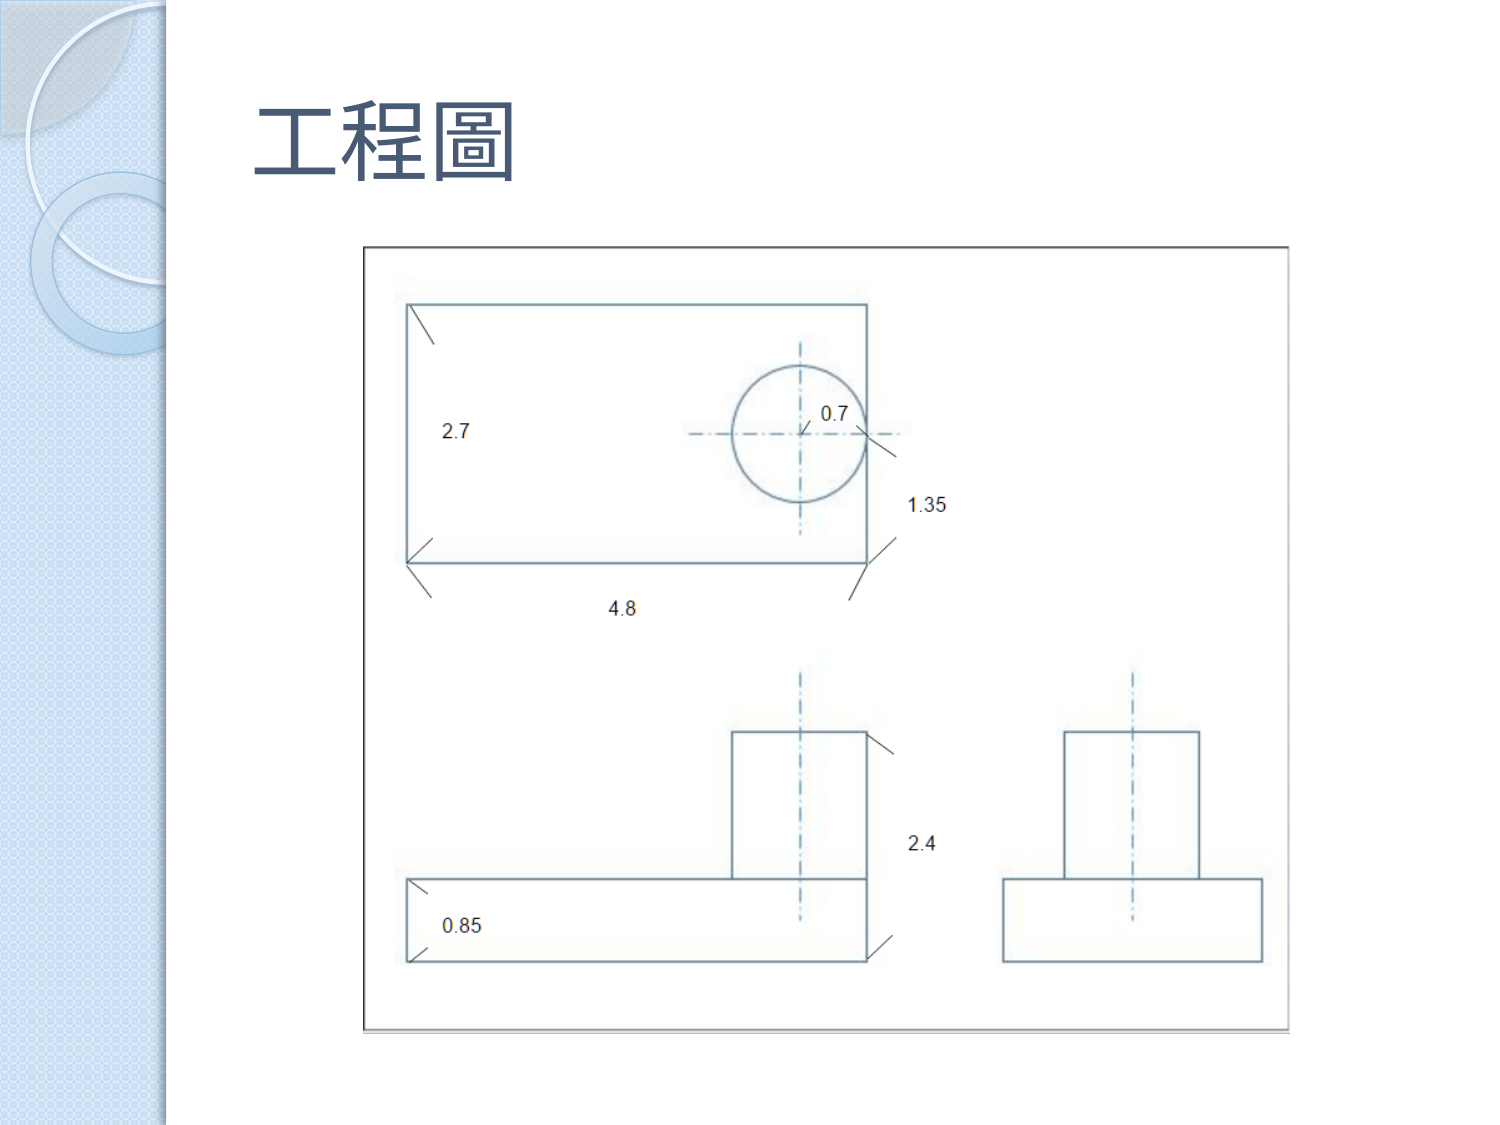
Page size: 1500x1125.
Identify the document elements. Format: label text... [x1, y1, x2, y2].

title 工程圖 [235, 45, 1466, 233]
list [363, 245, 1290, 1034]
